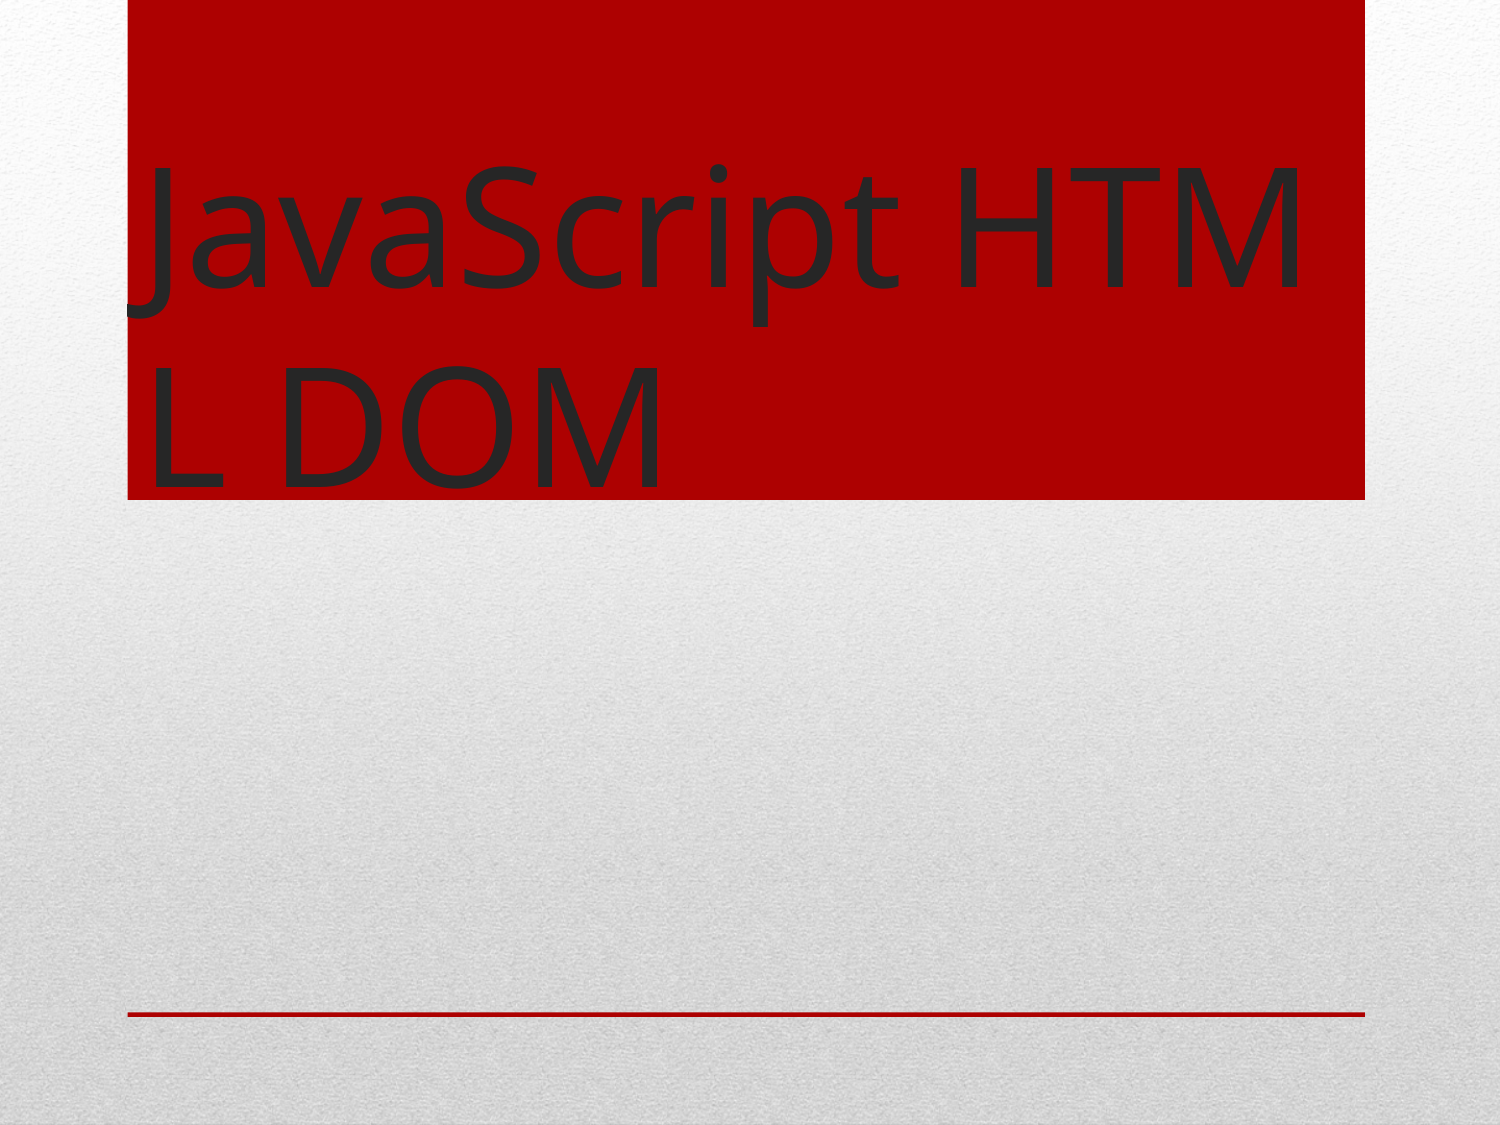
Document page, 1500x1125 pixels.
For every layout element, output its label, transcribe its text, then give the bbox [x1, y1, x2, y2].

title JavaScript HTML DOM [125, 287, 1400, 529]
